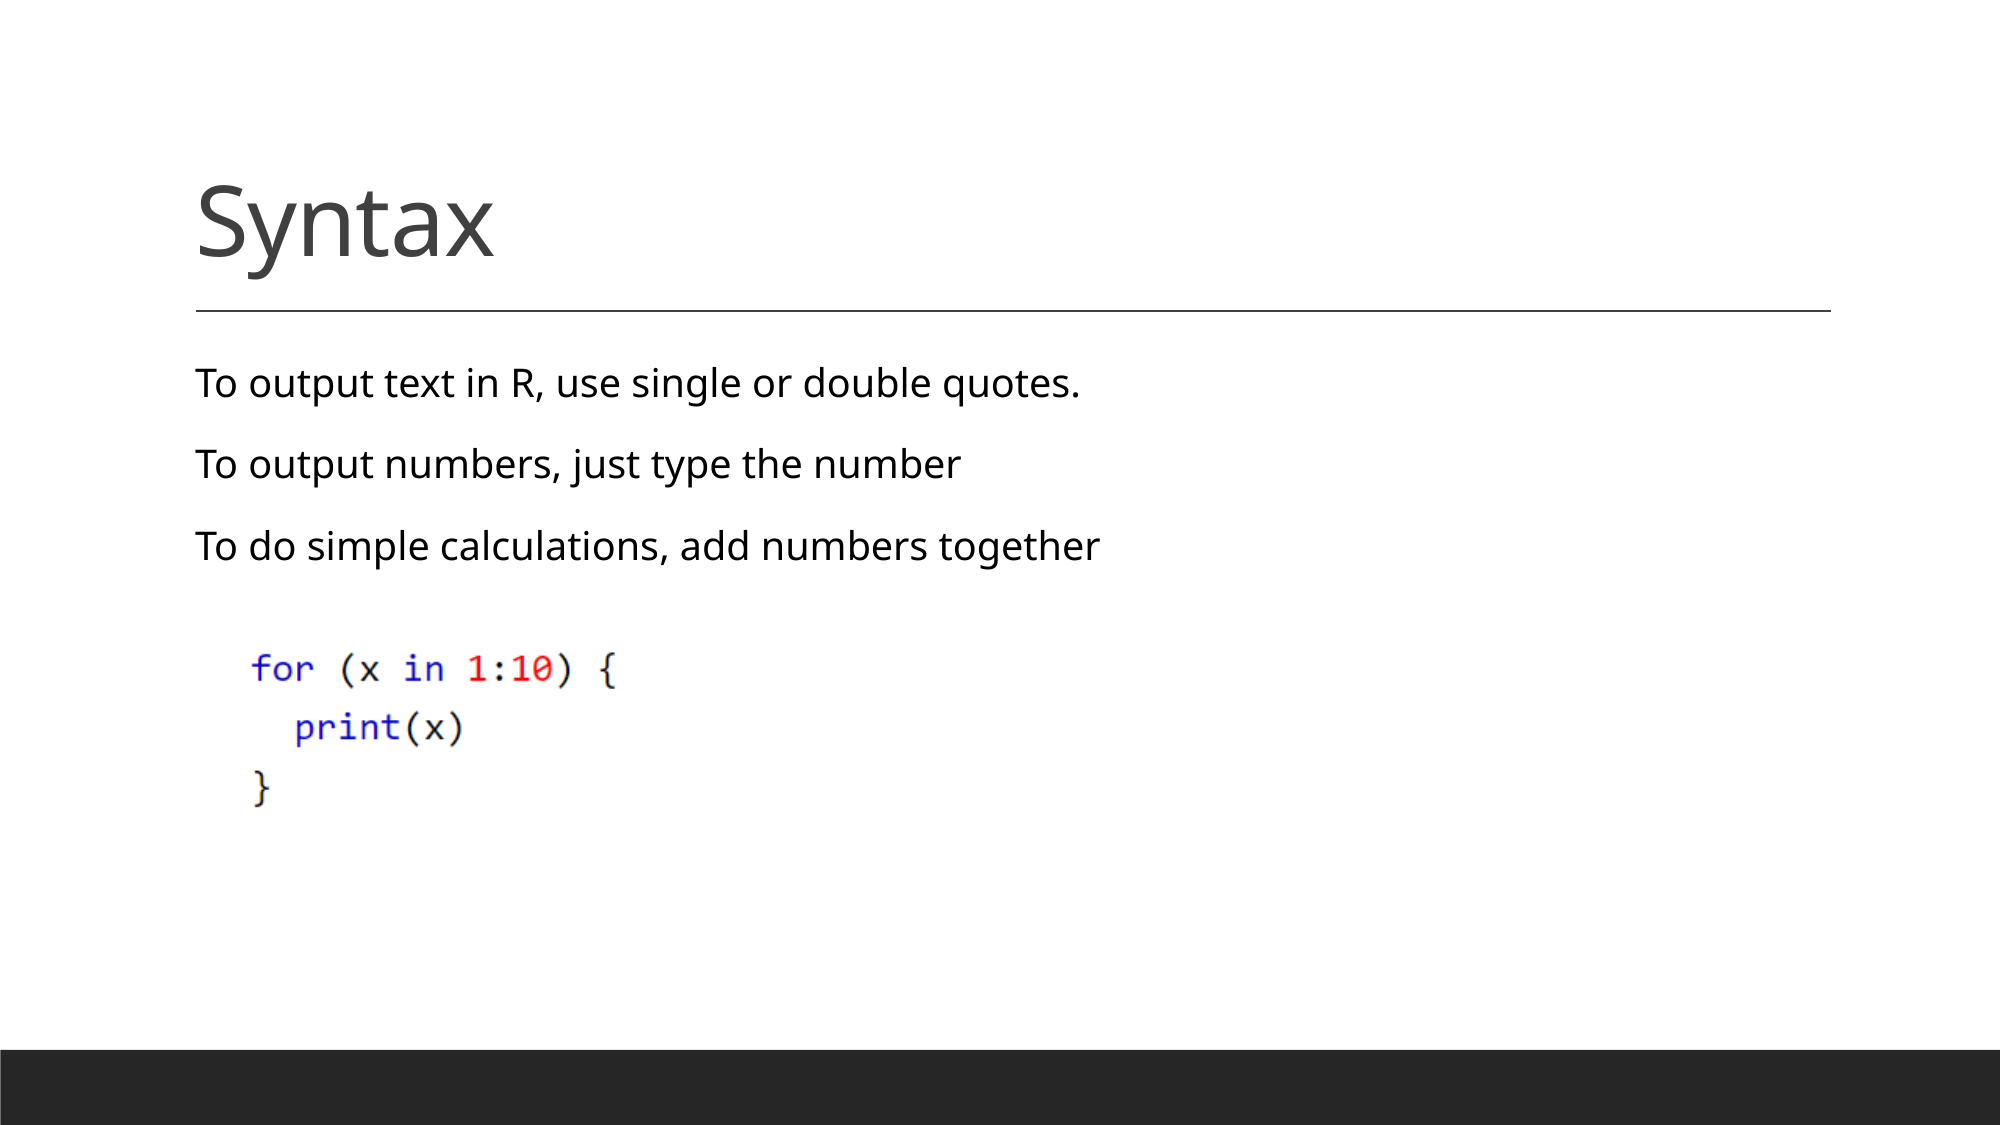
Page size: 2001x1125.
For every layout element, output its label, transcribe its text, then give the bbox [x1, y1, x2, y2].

picture [234, 626, 652, 812]
list To output text in R, use single or double quotes. To output numbers, just type the number To do simple calculations, add numbers together [180, 345, 1830, 963]
title Syntax [180, 47, 1830, 285]
